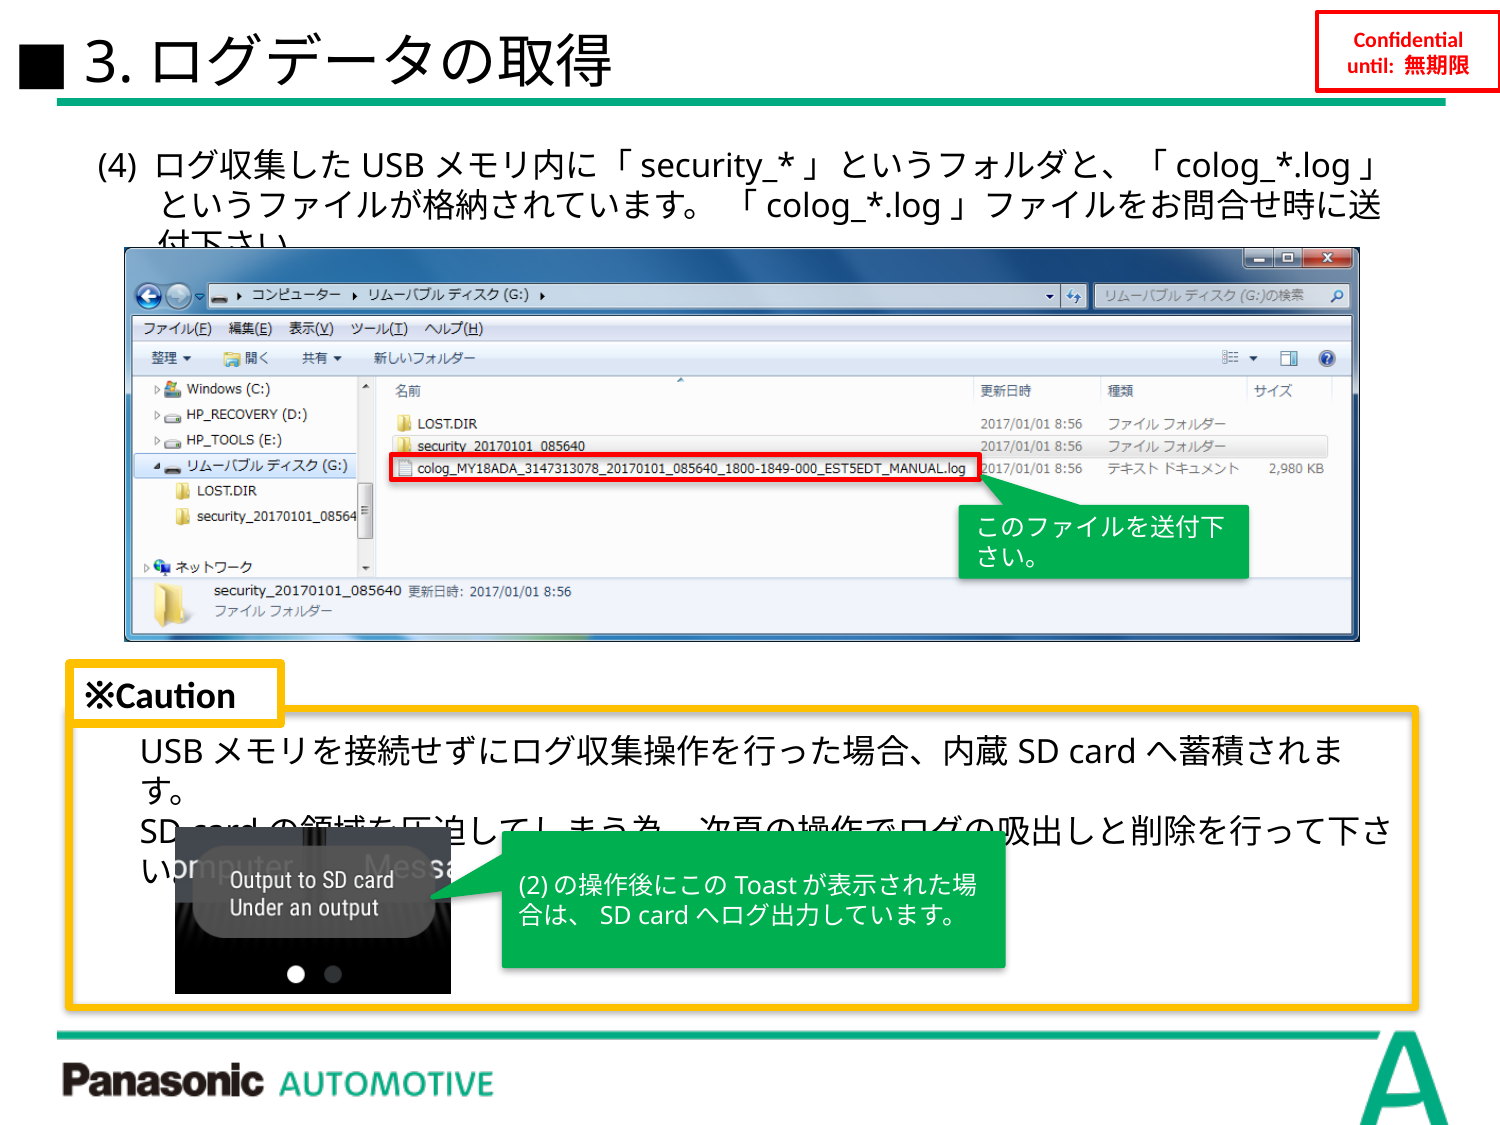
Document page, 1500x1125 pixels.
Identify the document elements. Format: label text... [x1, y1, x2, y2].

text_box (4) ログ収集したUSBメモリ内に「security_*」というフォルダと、「colog_*.log」というファイルが格納されています。 「colog_*.log」ファイルをお問合せ時に送付下さい。 [83, 136, 1417, 272]
title ■ 3.ログデータの取得 [0, 1, 1500, 118]
picture [124, 246, 1361, 642]
text_box (2)の操作後にこのToastが表示された場合は、SD cardへログ出力しています。 [455, 832, 1004, 967]
text_box [68, 708, 1416, 1008]
picture [174, 827, 451, 995]
text_box ※Caution [69, 663, 282, 724]
